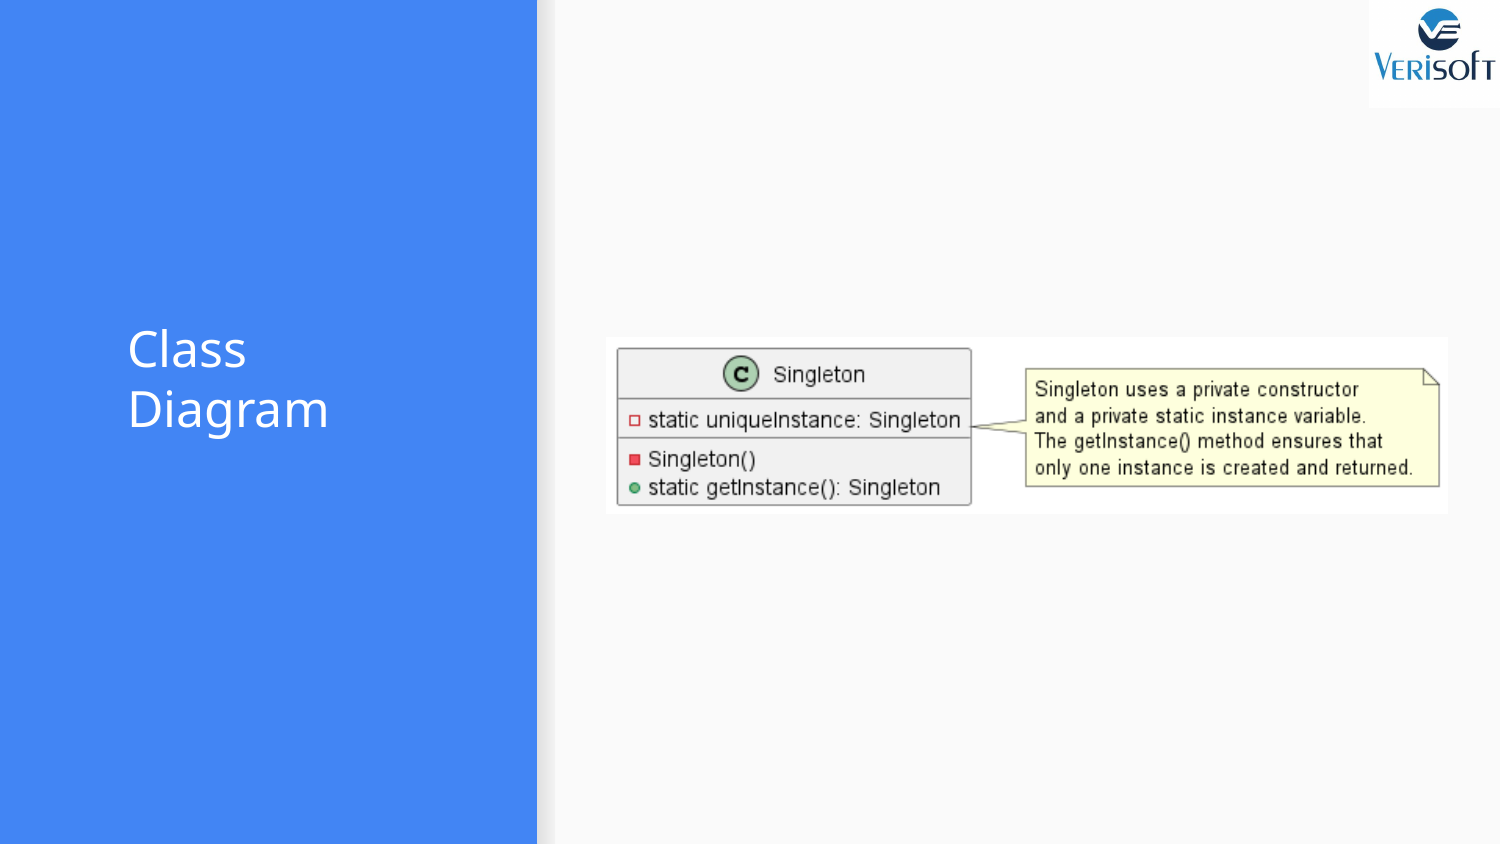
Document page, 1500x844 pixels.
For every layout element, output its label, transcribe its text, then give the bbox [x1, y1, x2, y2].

title Class Diagram [112, 296, 420, 453]
picture [1368, 0, 1500, 108]
picture [606, 337, 1448, 515]
